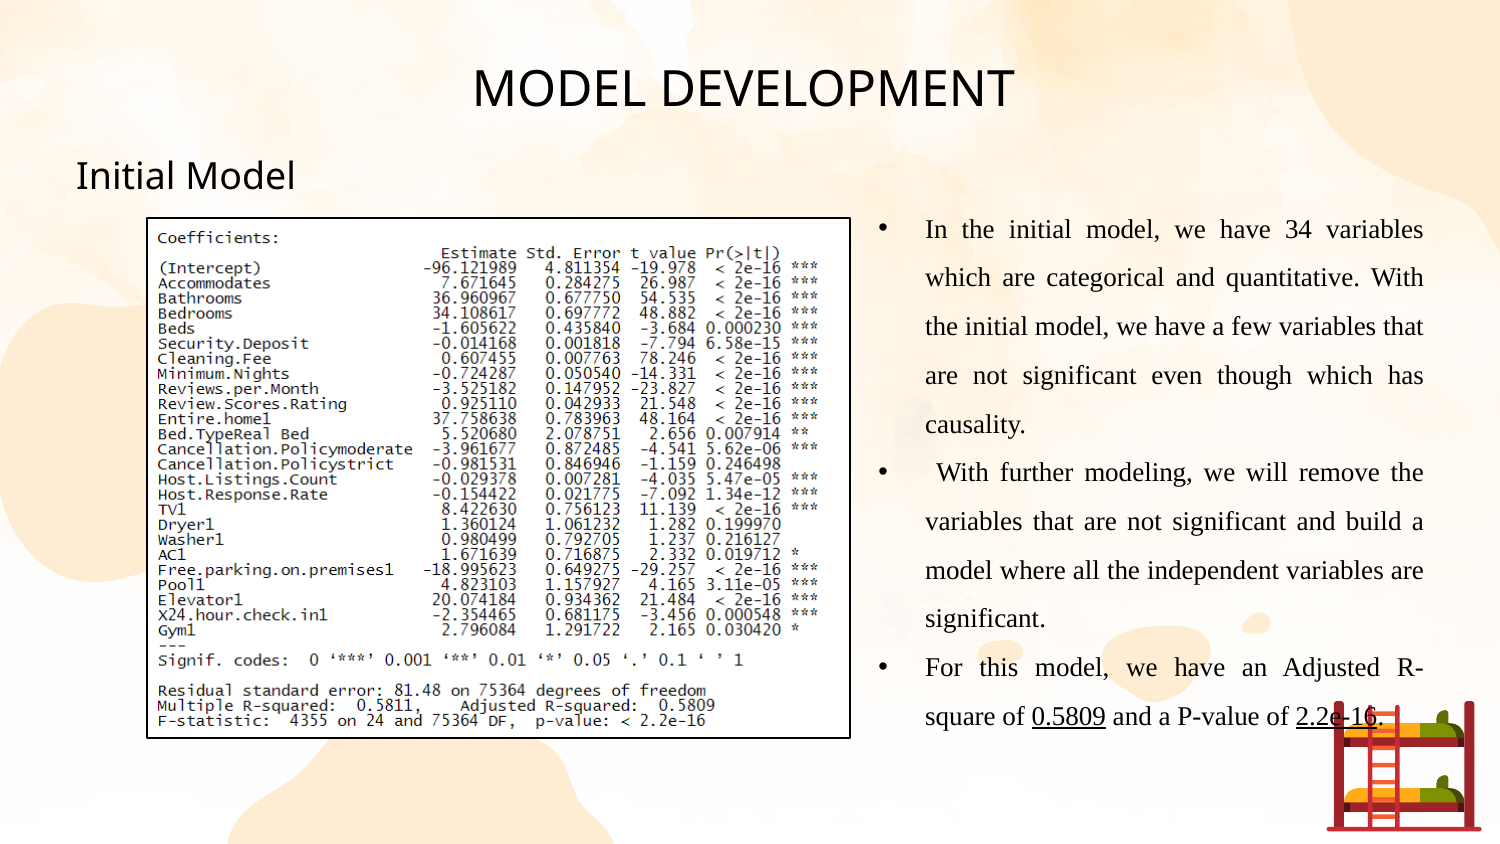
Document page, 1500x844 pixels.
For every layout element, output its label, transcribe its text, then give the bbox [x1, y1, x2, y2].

text_box In the initial model, we have 34 variables which are categorical and quantitative. With the initial model, we have a few variables that are not significant even though which has causality. With further modeling, we will remove the variables that are not significant and build a model where all the independent variables are significant. For this model, we have an Adjusted R-square of 0.5809 and a P-value of 2.2e-16. [863, 187, 1439, 739]
text_box Initial Model [61, 144, 429, 204]
text_box MODEL DEVELOPMENT [359, 48, 1141, 124]
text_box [1326, 700, 1482, 832]
picture [148, 218, 850, 738]
